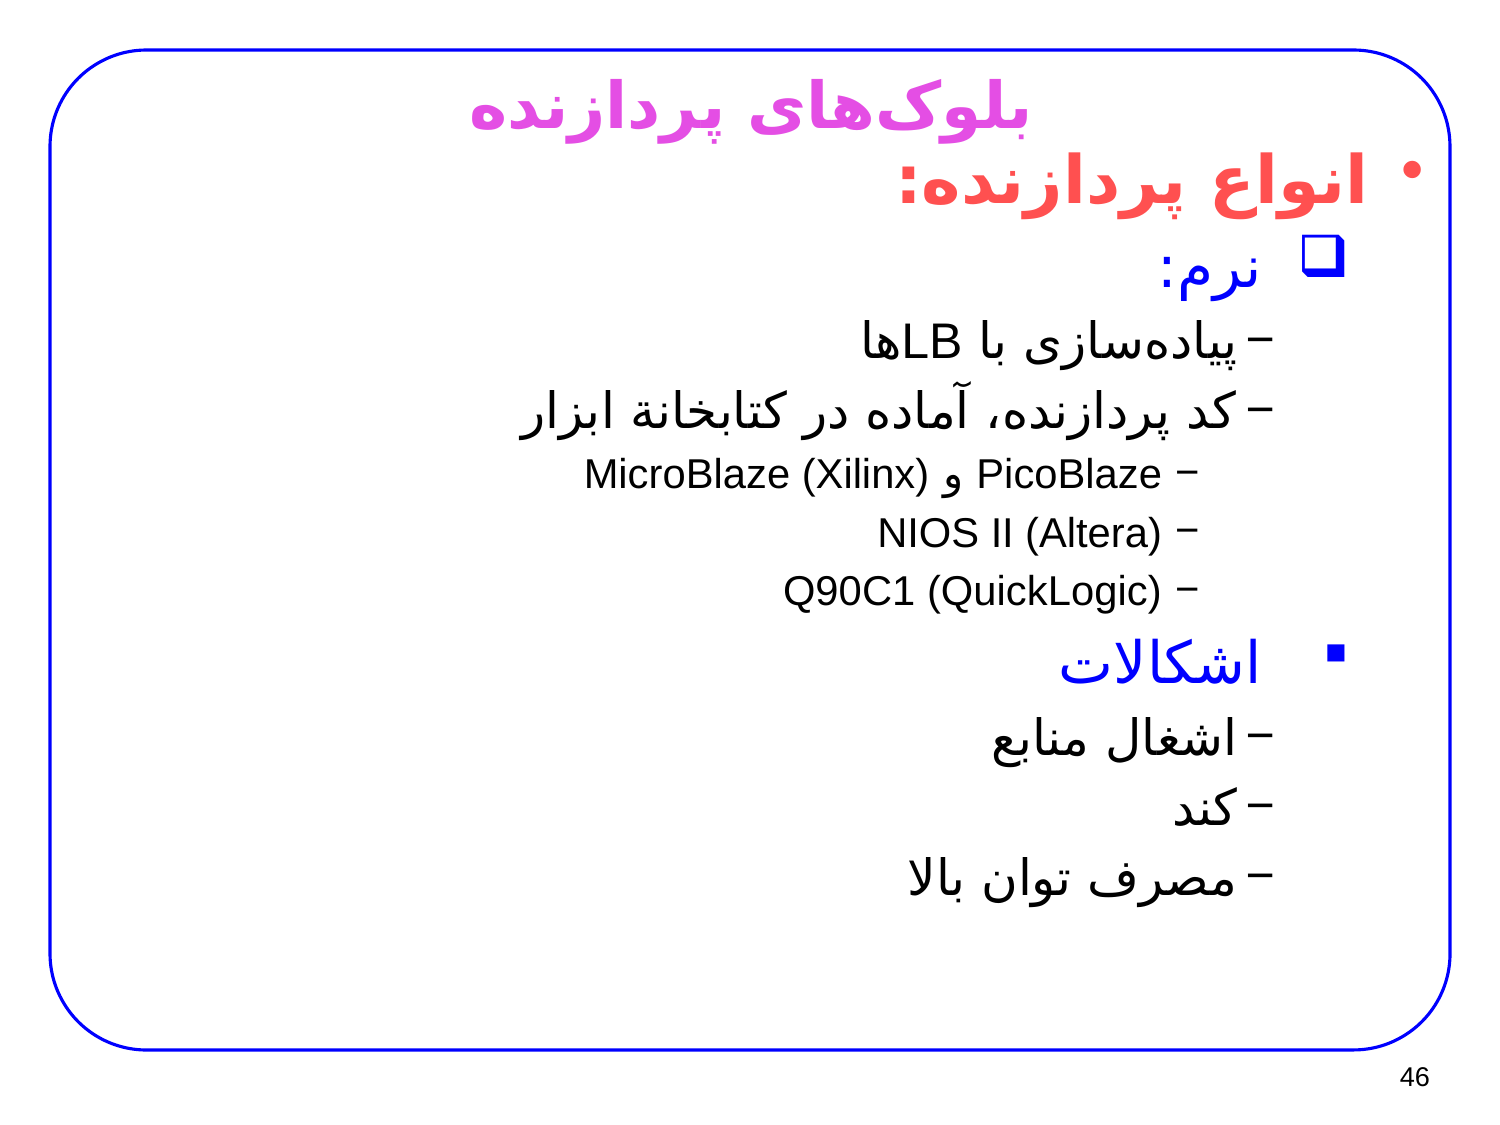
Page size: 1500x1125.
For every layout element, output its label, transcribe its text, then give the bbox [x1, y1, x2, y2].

list انواع پردازنده: نرم: پیاده‌سازی با LBها کد پردازنده، آماده در کتابخانة ابزار PicoBlaze و MicroBlaze (Xilinx) NIOS II (Altera) Q90C1 (QuickLogic) اشکالات اشغال منابع کند مصرف توان بالا [93, 128, 1442, 963]
title بلوک‌های پردازنده [113, 66, 1389, 128]
slide_number 46 [1351, 1047, 1444, 1104]
